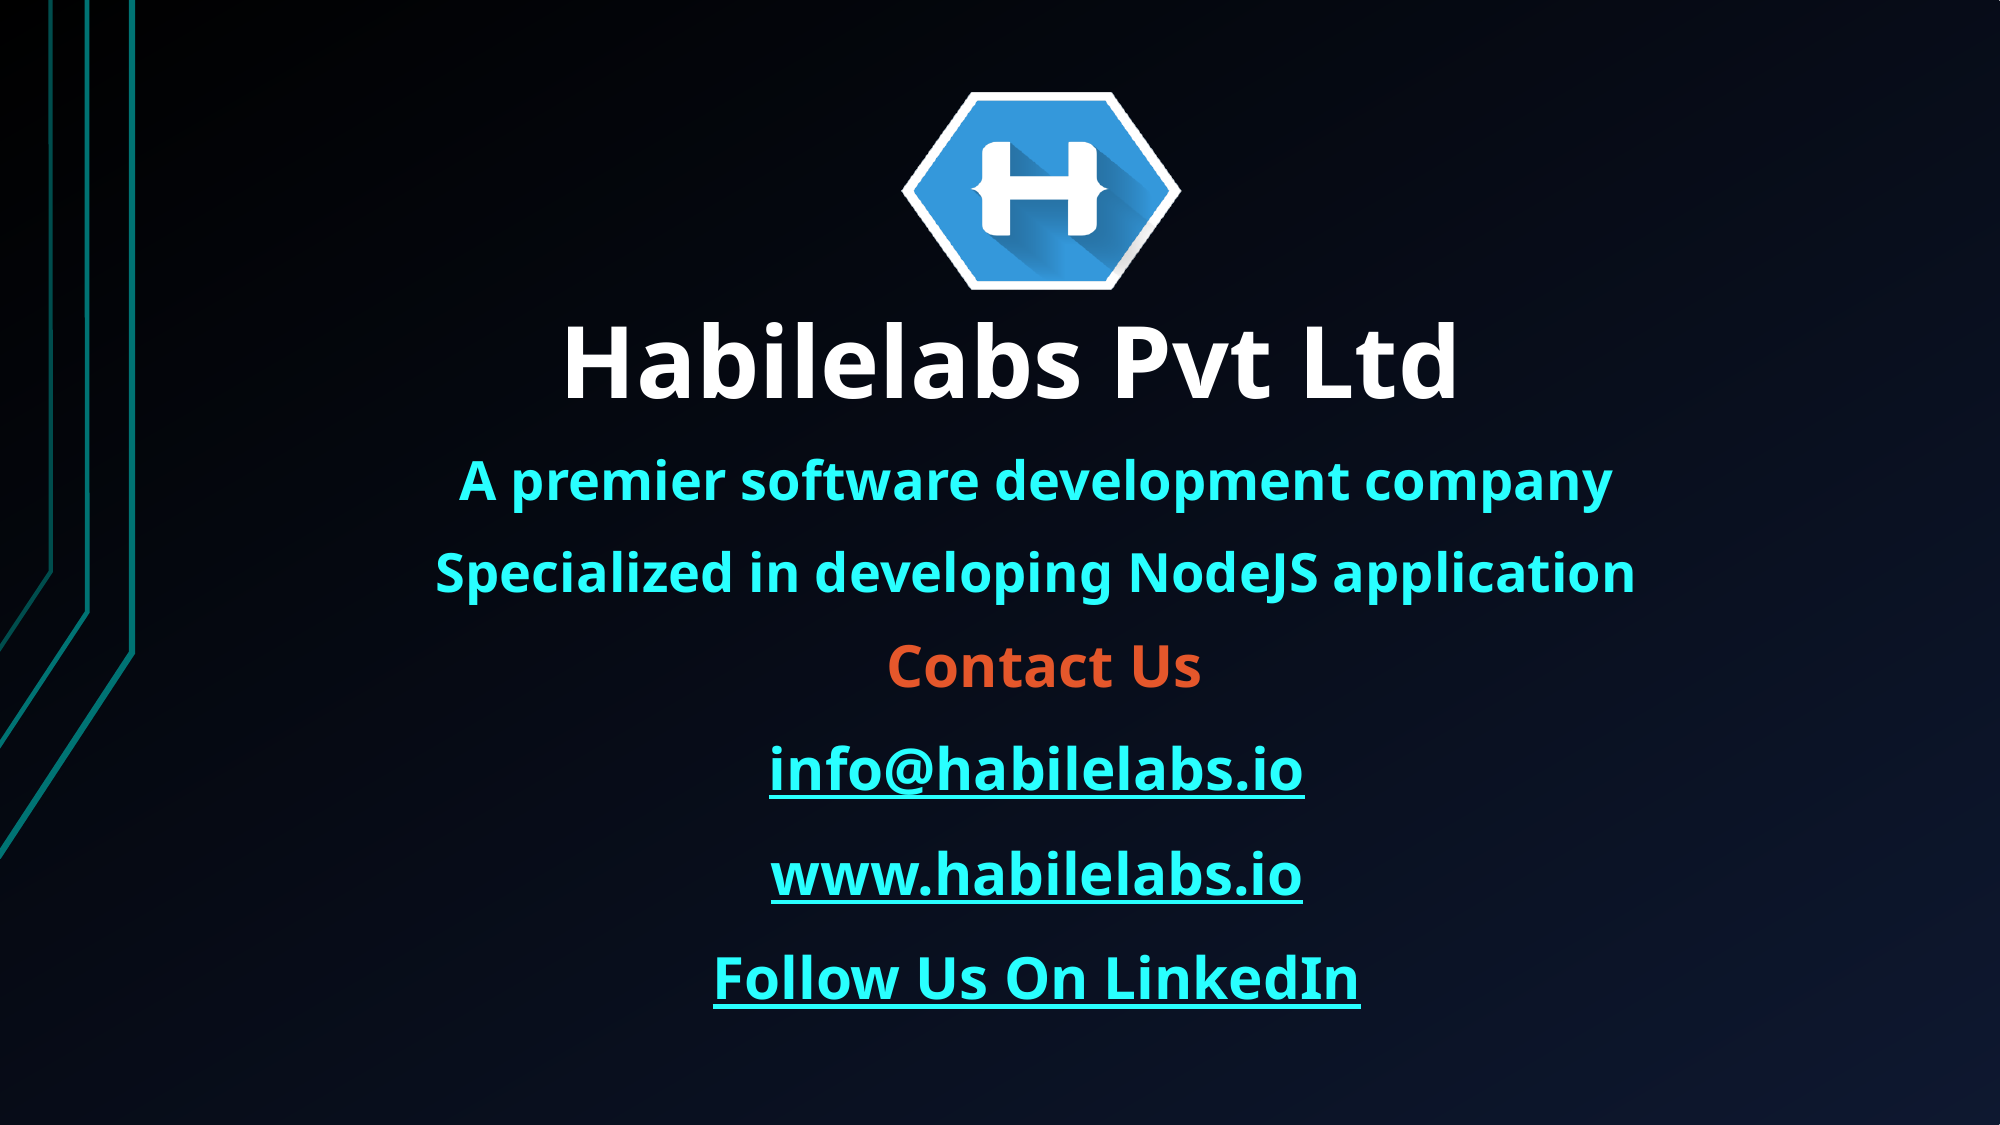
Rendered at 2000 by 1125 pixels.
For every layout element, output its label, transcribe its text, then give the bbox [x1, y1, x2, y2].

picture [893, 77, 1189, 303]
list Habilelabs Pvt Ltd A premier software development company Specialized in developing NodeJS application Contact Us info@habilelabs.io www.habilelabs.io Follow Us On LinkedIn [199, 302, 1874, 1071]
